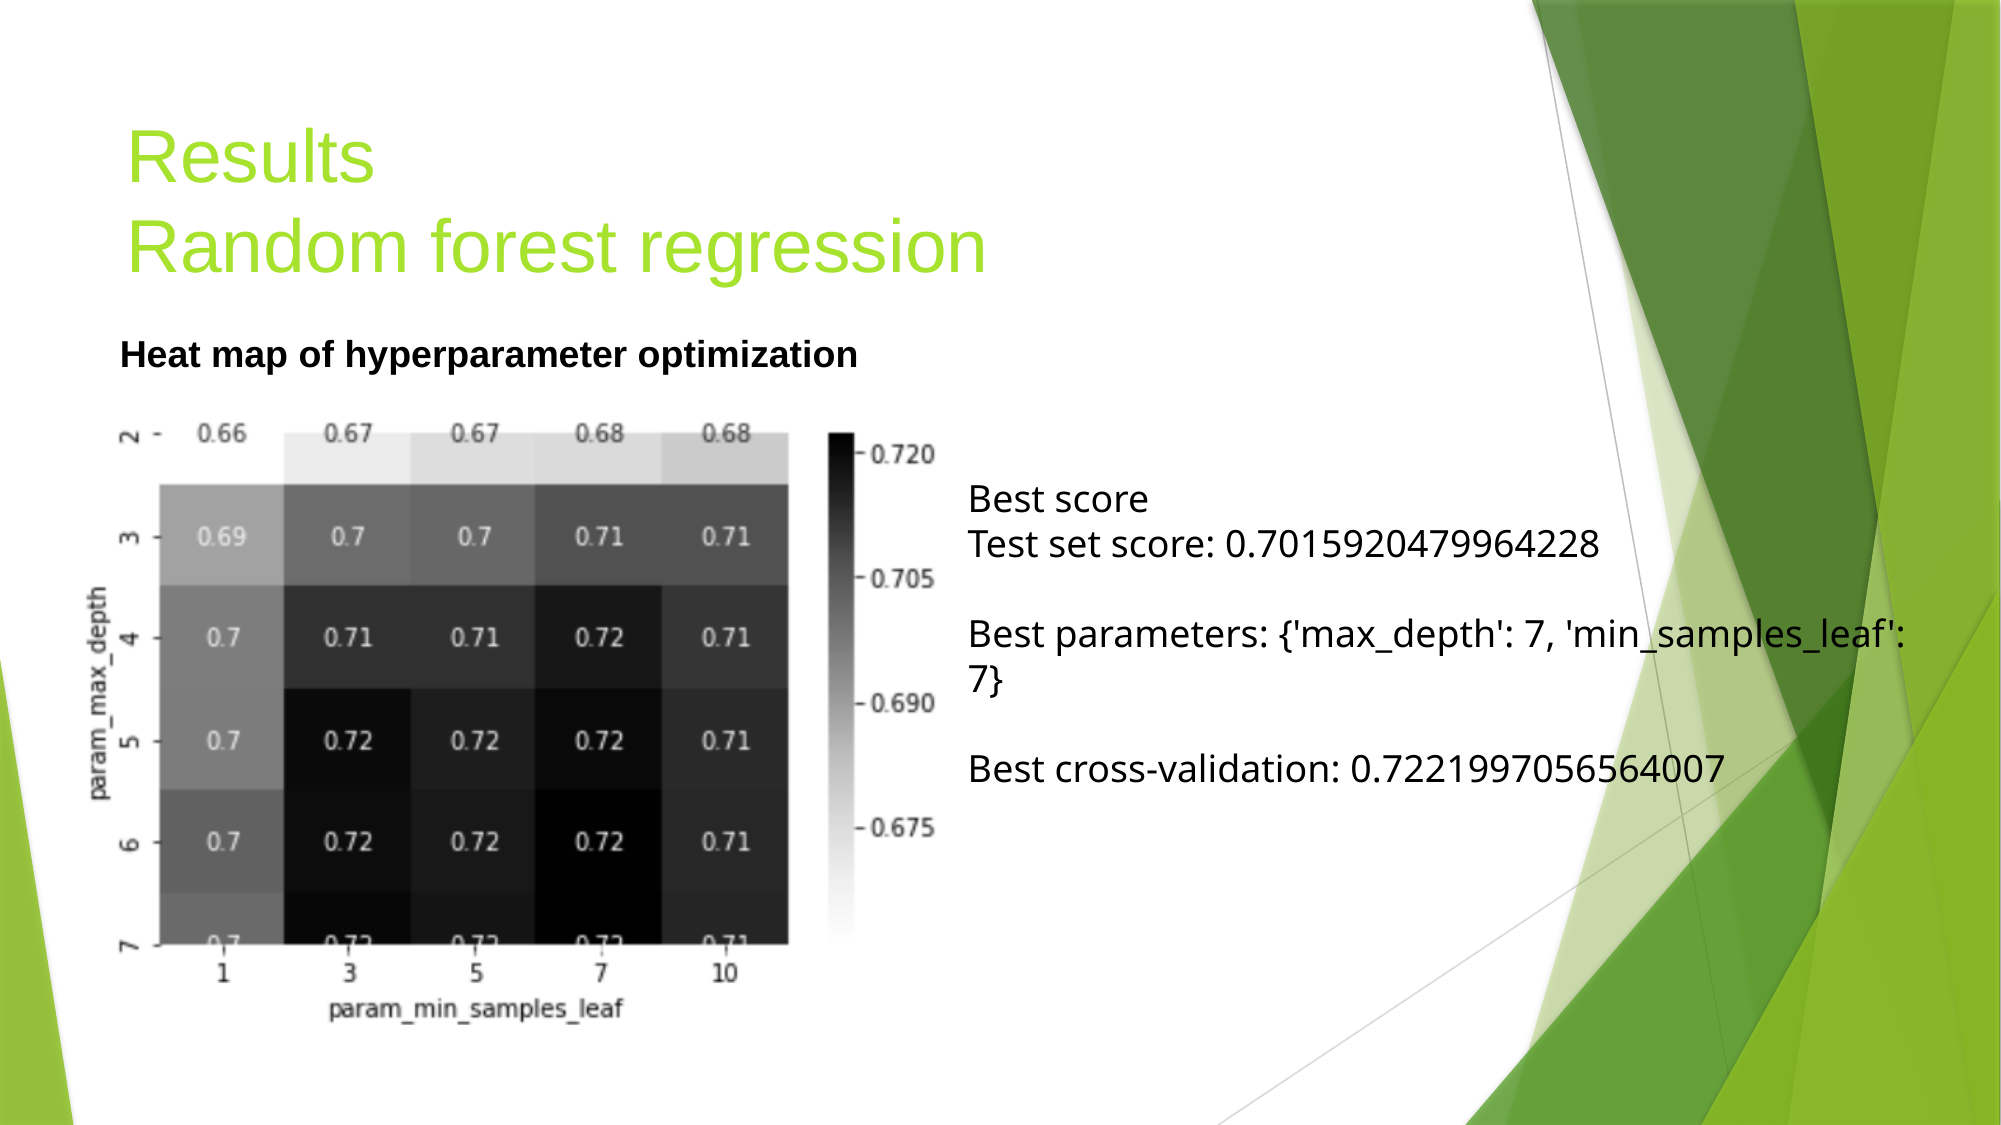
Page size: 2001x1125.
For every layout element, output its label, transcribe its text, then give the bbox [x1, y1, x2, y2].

title Results Random forest regression [111, 99, 1522, 317]
picture [72, 410, 954, 1026]
text_box Best score Test set score: 0.7015920479964228 Best parameters: {'max_depth': 7, 'min_samples_leaf': 7} Best cross-validation: 0.7221997056564007 [957, 467, 1954, 798]
text_box Heat map of hyperparameter optimization [105, 322, 1395, 383]
